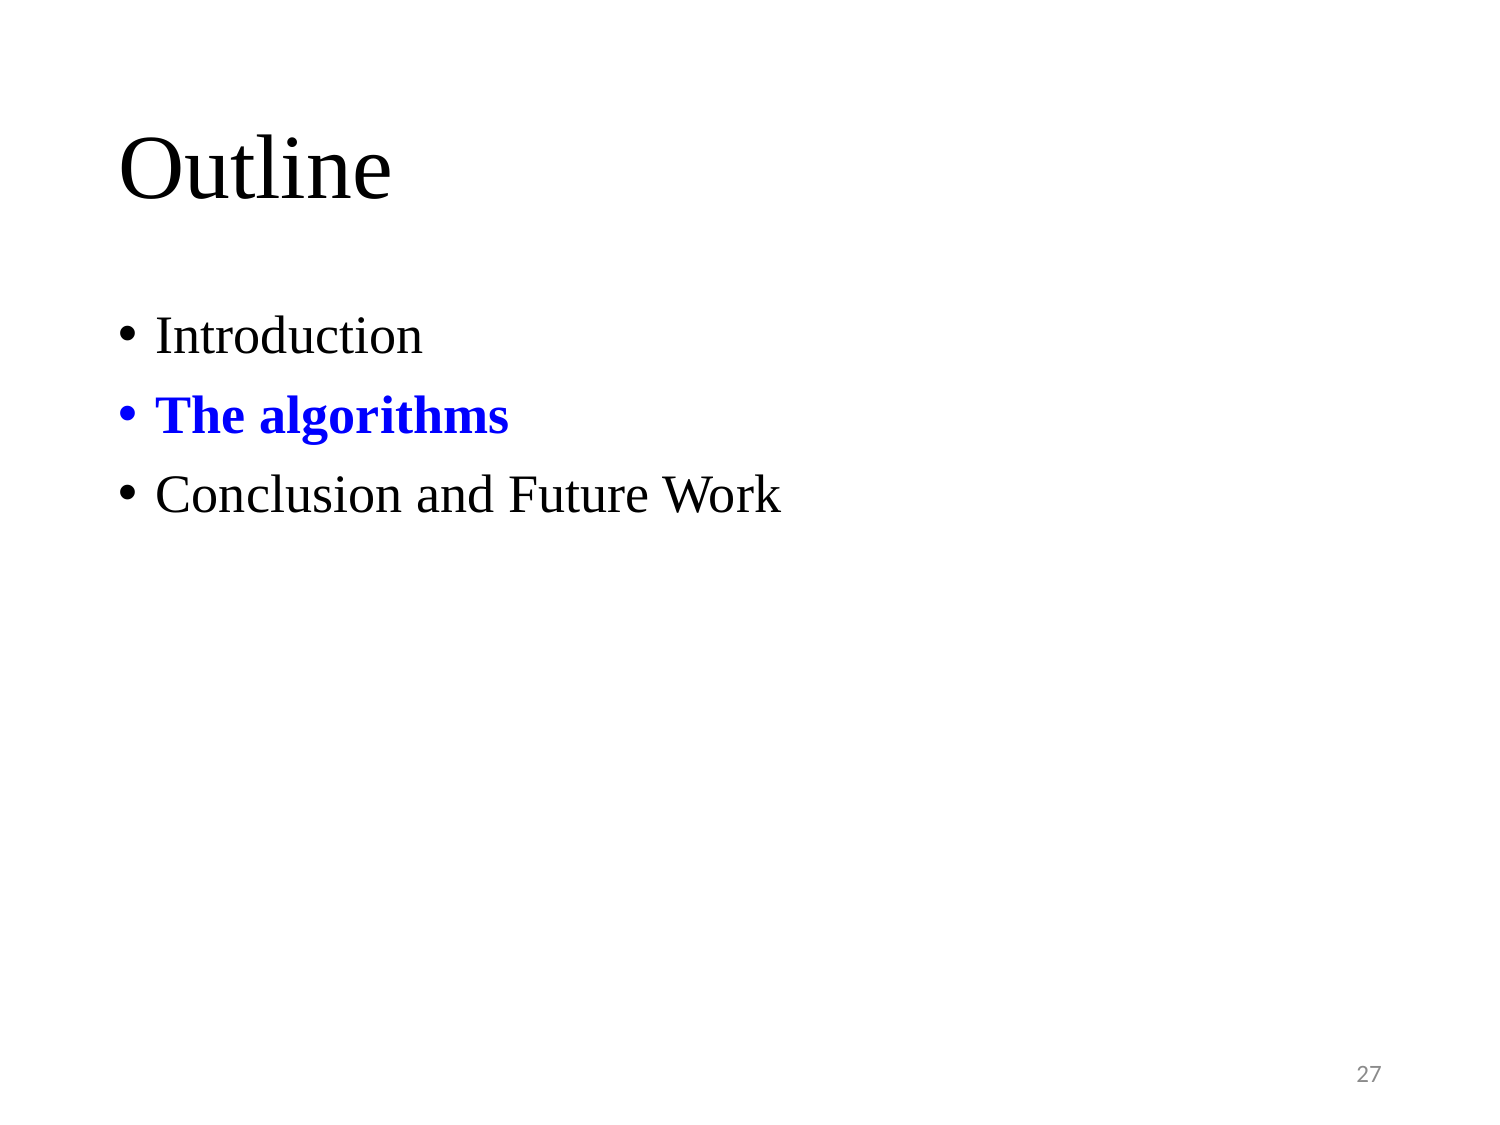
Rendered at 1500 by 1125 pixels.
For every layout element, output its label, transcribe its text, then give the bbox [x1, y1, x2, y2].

list Introduction The algorithms Conclusion and Future Work [103, 299, 1397, 1014]
slide_number 27 [1059, 1042, 1397, 1103]
title Outline [103, 59, 1397, 278]
